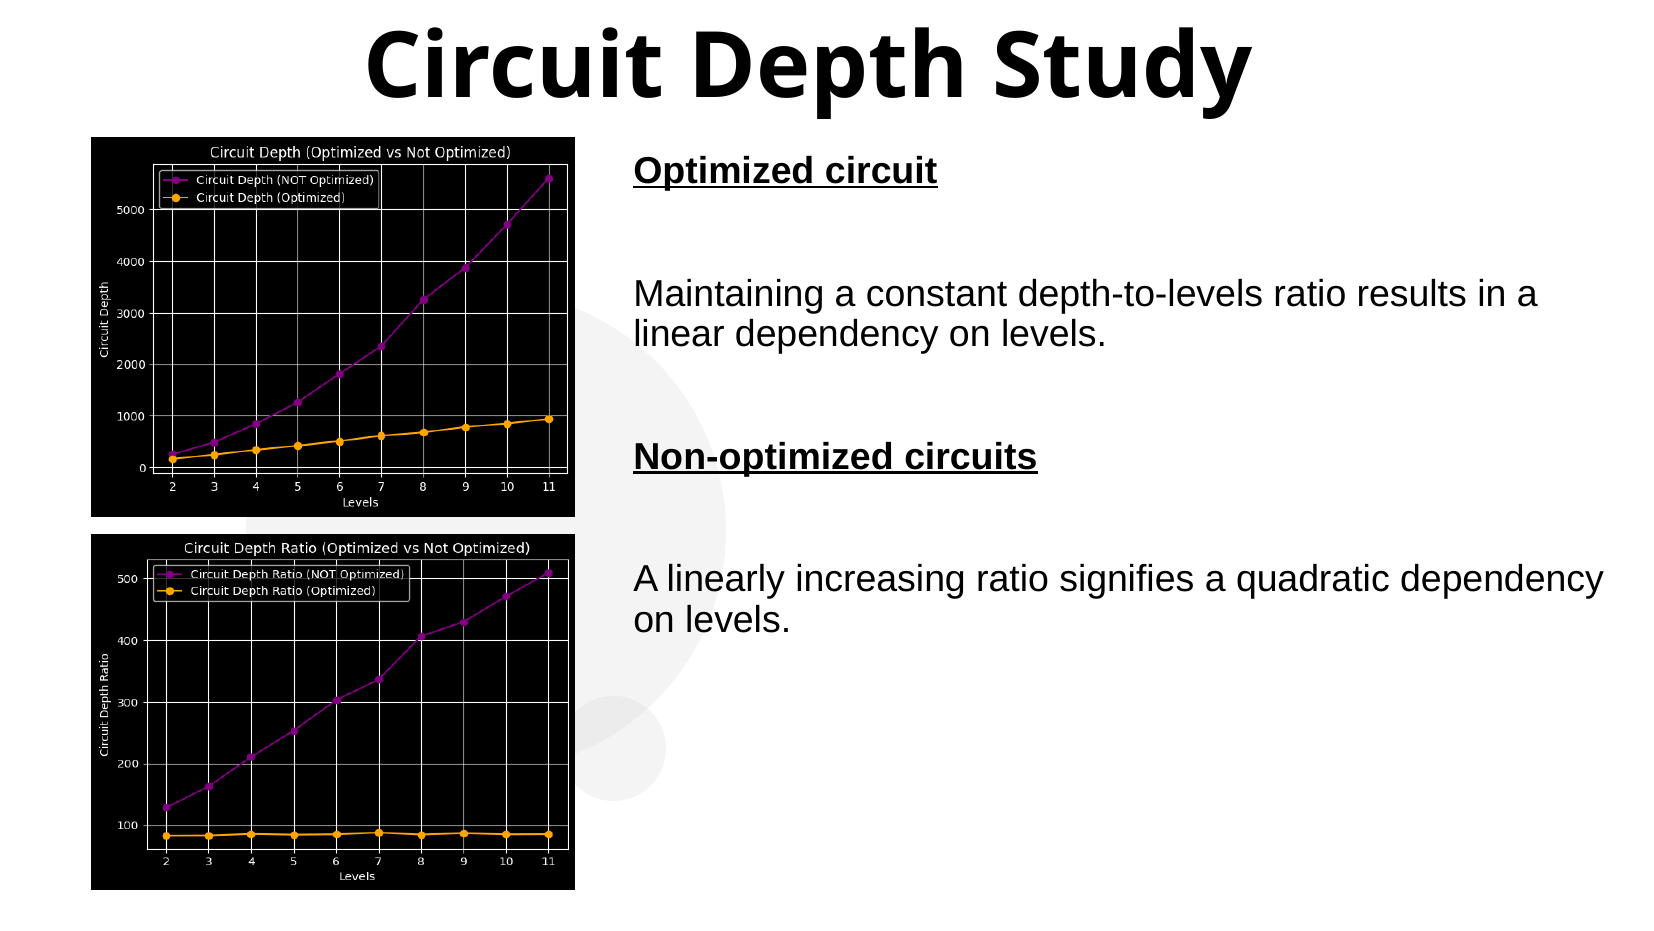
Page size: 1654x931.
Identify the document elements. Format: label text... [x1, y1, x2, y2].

picture [91, 137, 575, 518]
title Circuit Depth Study [64, 25, 1553, 110]
picture [91, 534, 575, 890]
list Optimized circuit ​ Maintaining a constant depth-to-levels ratio results in a linear dependency on levels. ​​ Non-optimized circuits ​ A linearly increasing ratio signifies a quadratic dependency on levels. [633, 151, 1635, 677]
